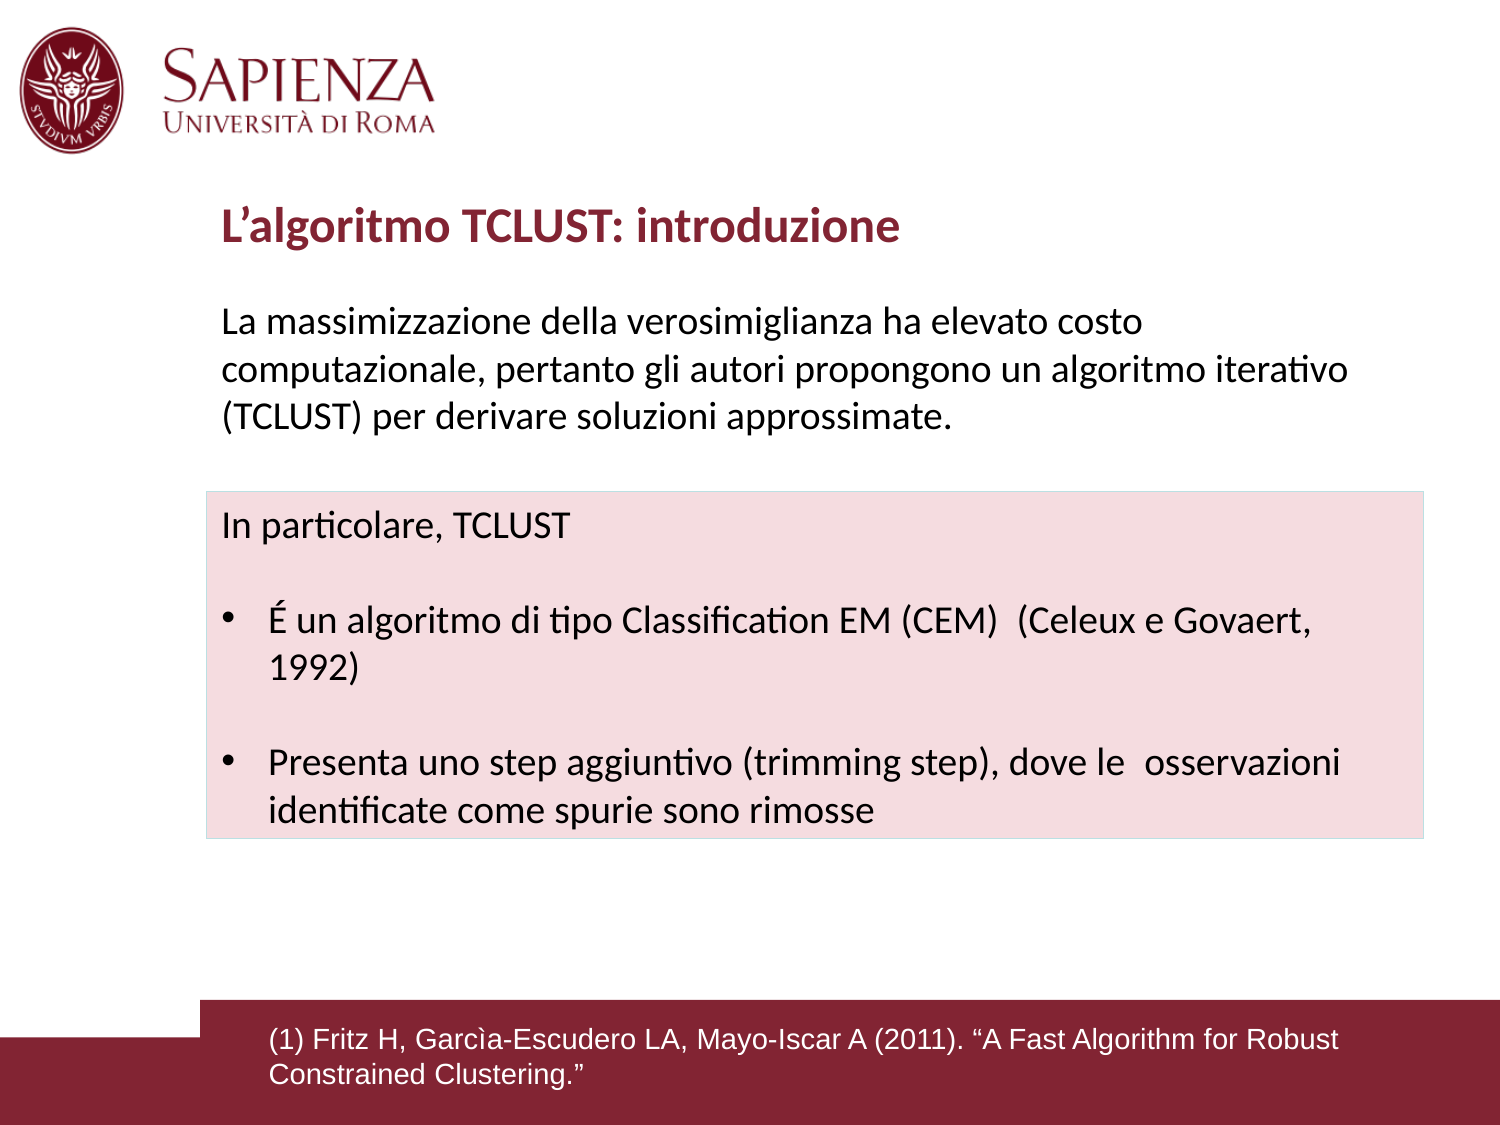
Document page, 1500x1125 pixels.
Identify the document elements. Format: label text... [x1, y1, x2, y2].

text_box (1) Fritz H, Garcìa-Escudero LA, Mayo-Iscar A (2011). “A Fast Algorithm for Robust Constrained Clustering.” [253, 1013, 1447, 1098]
title L’algoritmo TCLUST: introduzione [206, 184, 1424, 268]
